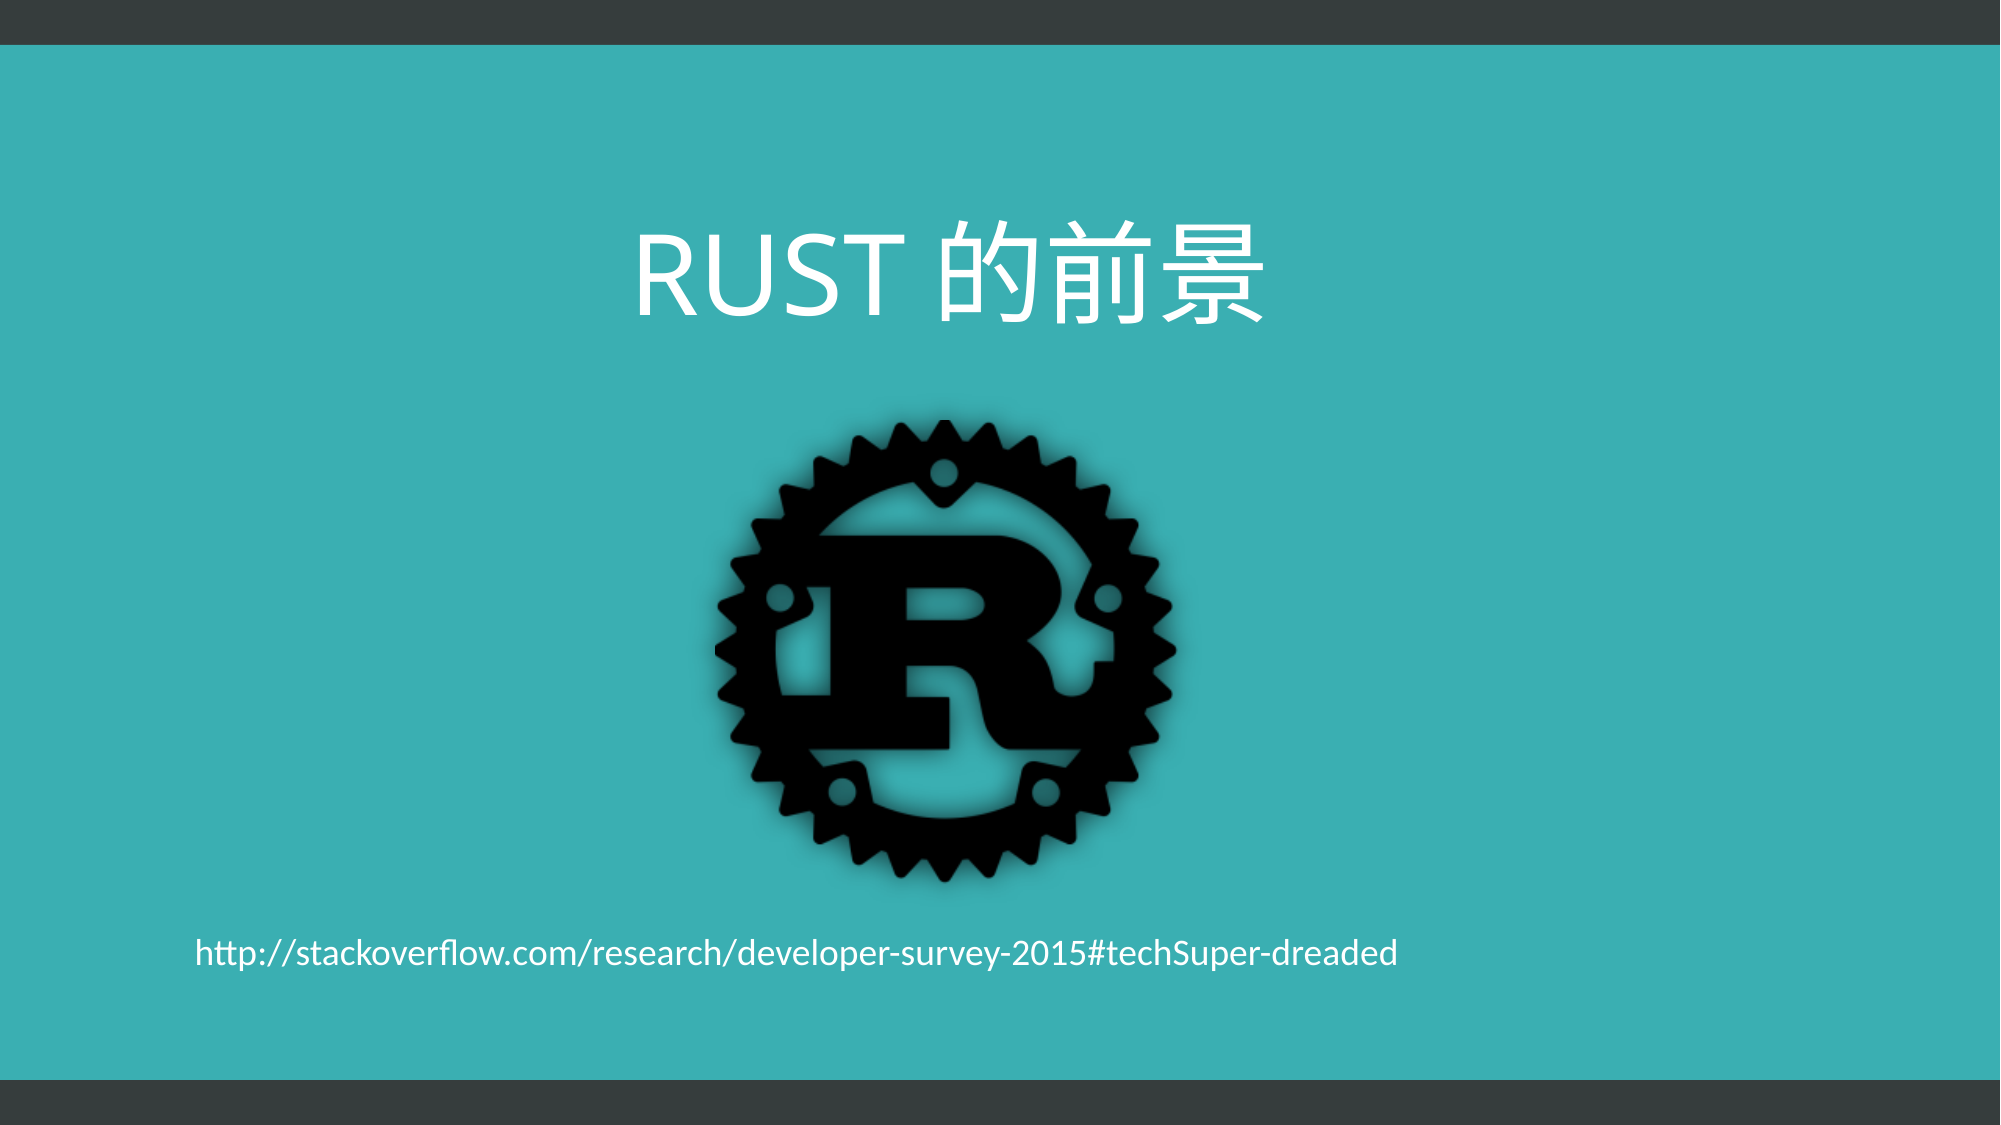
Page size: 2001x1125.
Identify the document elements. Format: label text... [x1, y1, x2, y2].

title RUST的前景 [162, 123, 1738, 348]
text_box http://stackoverflow.com/research/developer-survey-2015#techSuper-dreaded [179, 920, 1720, 981]
picture [715, 420, 1184, 890]
